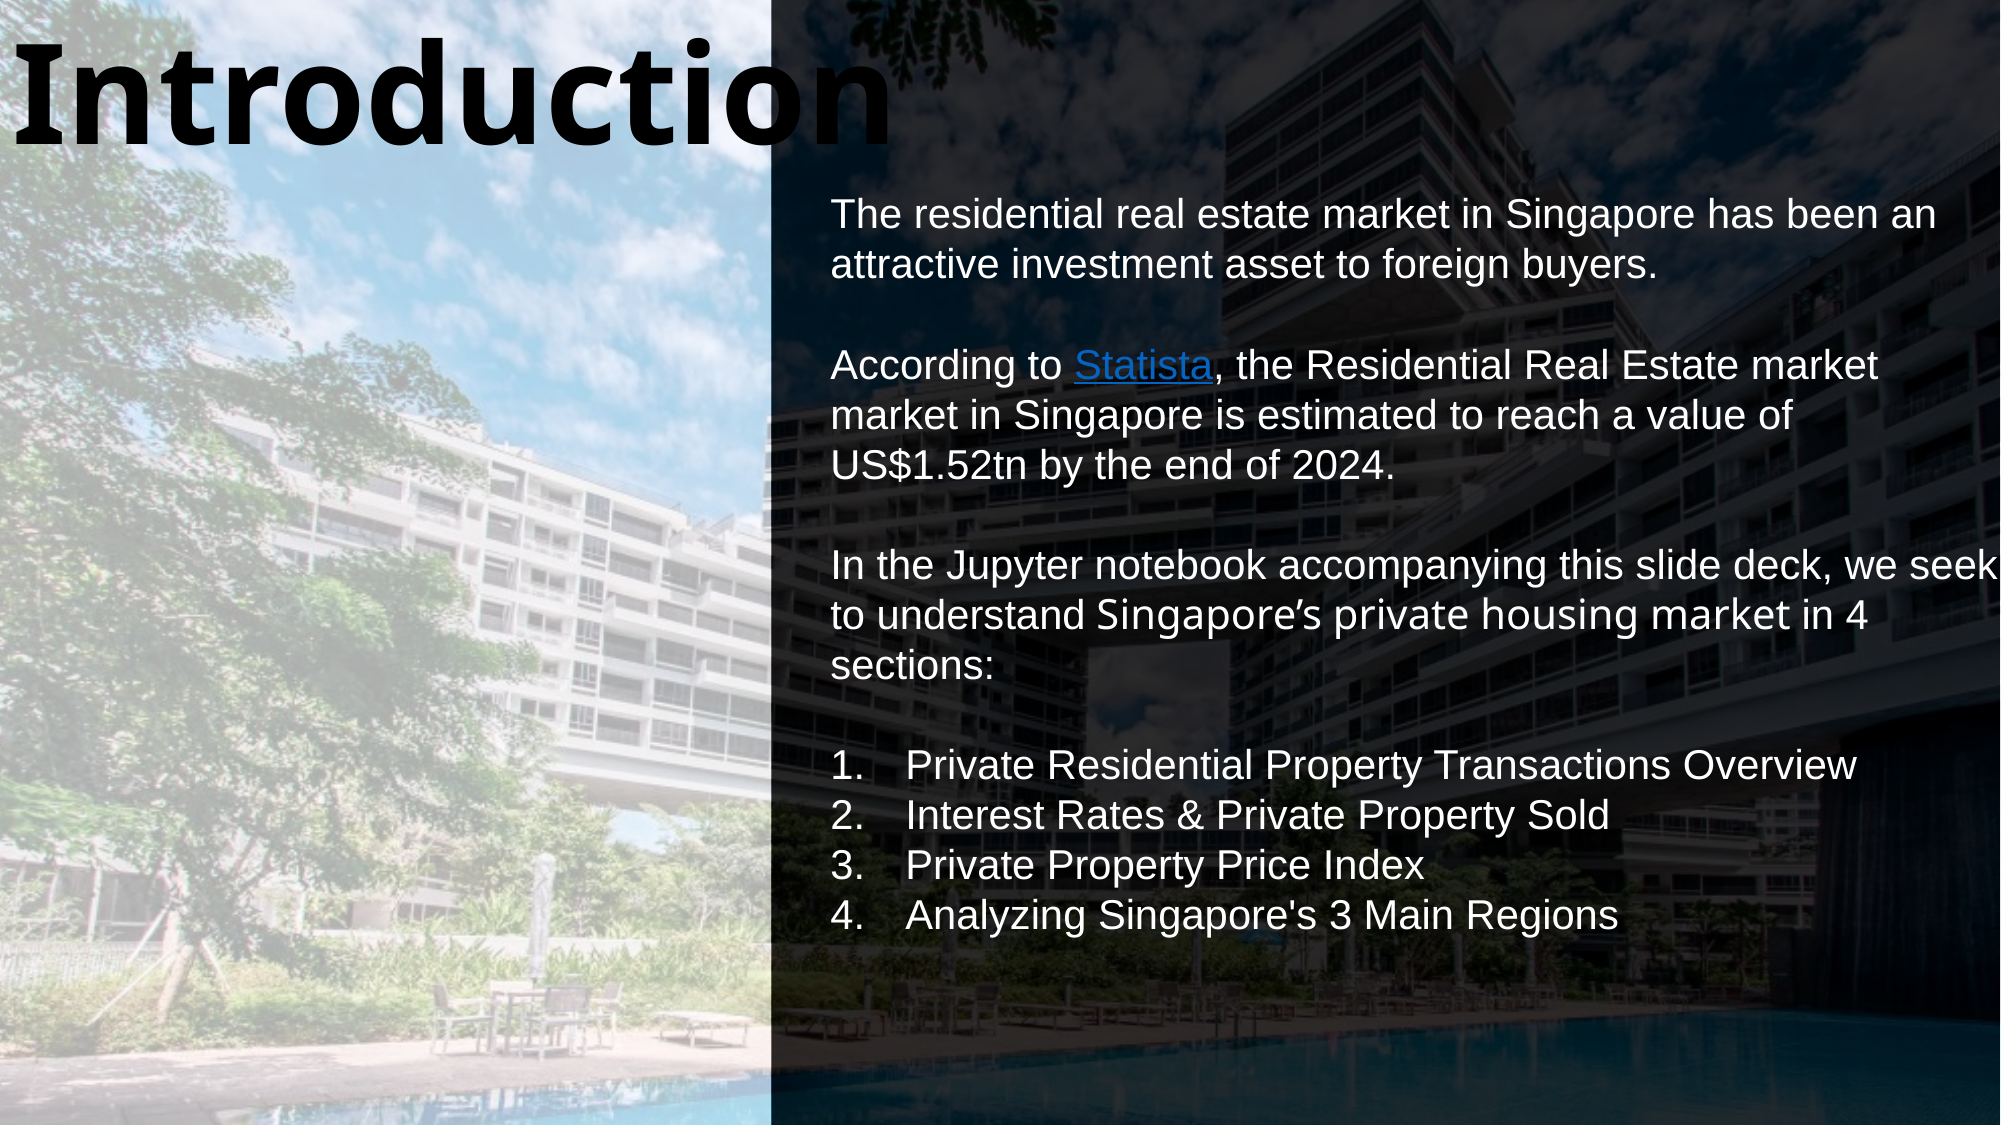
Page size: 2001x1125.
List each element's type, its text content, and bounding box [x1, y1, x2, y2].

text_box The residential real estate market in Singapore has been an attractive investment asset to foreign buyers. According to Statista, the Residential Real Estate market market in Singapore is estimated to reach a value of US$1.52tn by the end of 2024. In the Jupyter notebook accompanying this slide deck, we seek to understand Singapore’s private housing market in 4 sections: Private Residential Property Transactions Overview Interest Rates & Private Property Sold Private Property Price Index Analyzing Singapore's 3 Main Regions [771, 0, 2000, 1125]
text_box Introduction [0, 0, 771, 1125]
